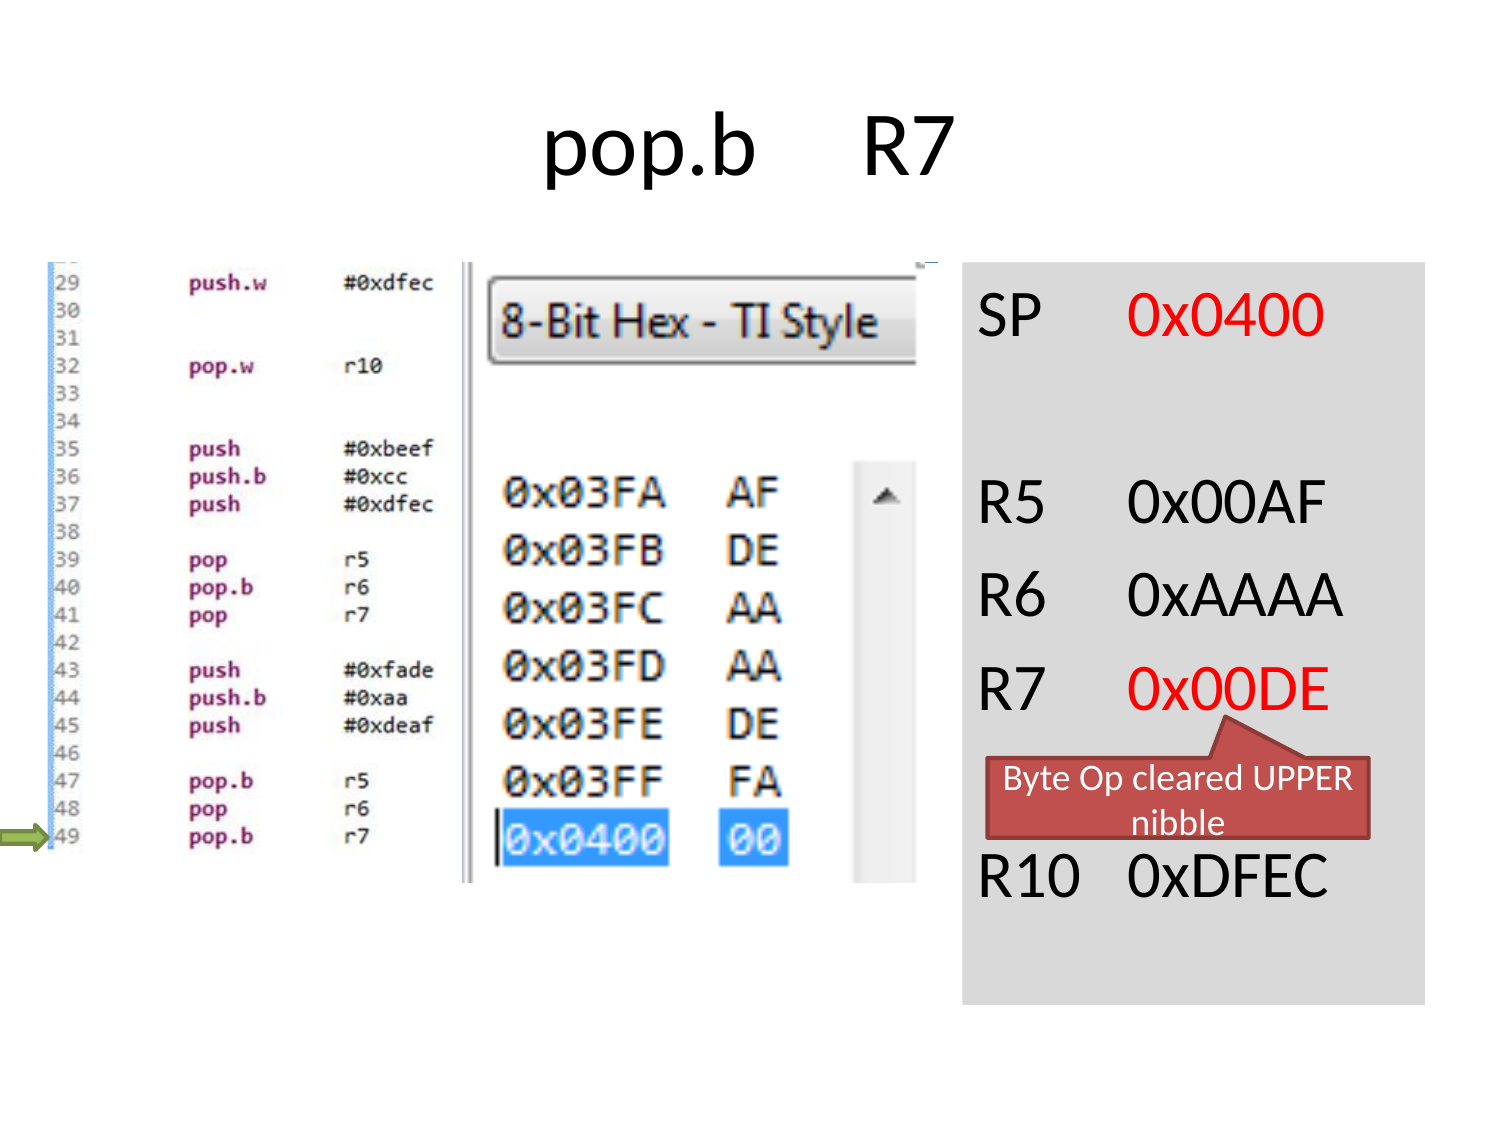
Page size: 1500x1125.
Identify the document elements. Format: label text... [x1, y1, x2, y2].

text_box Byte Op cleared UPPER nibble [985, 714, 1371, 840]
picture [47, 262, 448, 854]
text_box [0, 823, 42, 852]
title pop.b R7 [75, 45, 1425, 233]
text_box SP 0x0400 R5 0x00AF R6 0xAAAA R7 0x00DE R10 0xDFEC [962, 262, 1425, 1005]
picture [462, 262, 926, 884]
